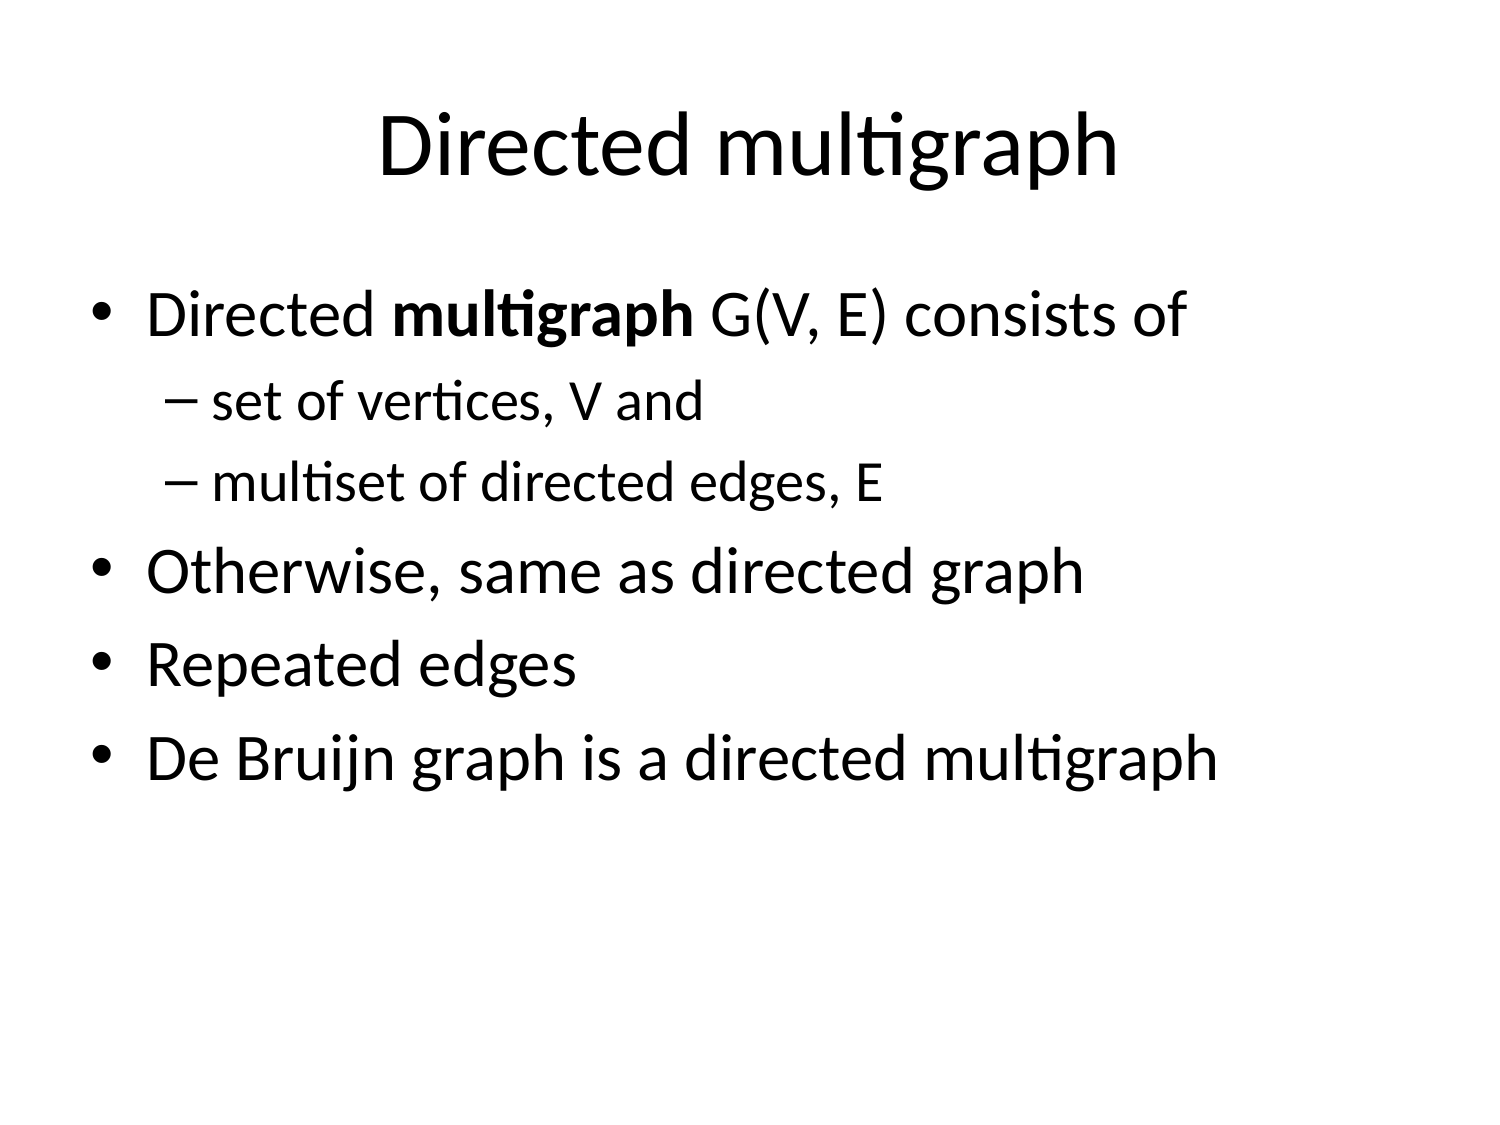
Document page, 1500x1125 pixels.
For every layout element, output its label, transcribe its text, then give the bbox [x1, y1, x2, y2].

title Directed multigraph [75, 45, 1425, 233]
list Directed multigraph G(V, E) consists of set of vertices, V and multiset of directed edges, E Otherwise, same as directed graph Repeated edges De Bruijn graph is a directed multigraph [75, 262, 1425, 1005]
